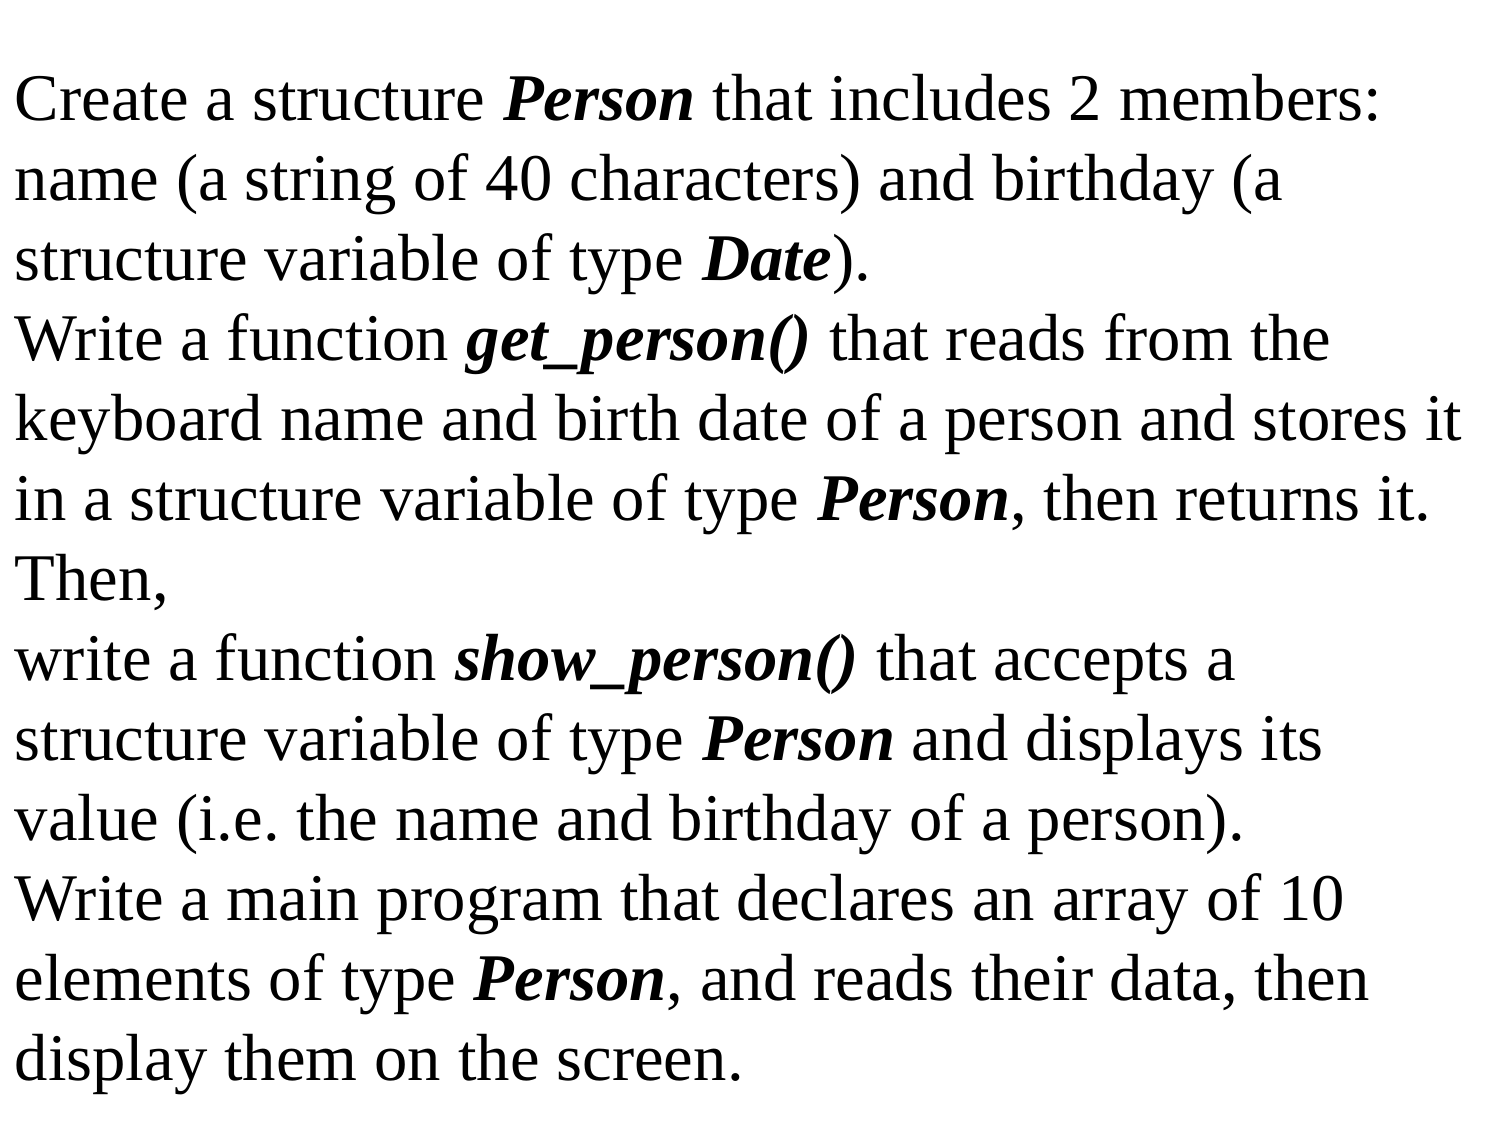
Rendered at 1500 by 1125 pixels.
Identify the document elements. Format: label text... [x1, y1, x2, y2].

text_box Create a structure Person that includes 2 members: name (a string of 40 characters) and birthday (a structure variable of type Date). Write a function get_person() that reads from the keyboard name and birth date of a person and stores it in a structure variable of type Person, then returns it. Then, write a function show_person() that accepts a structure variable of type Person and displays its value (i.e. the name and birthday of a person). Write a main program that declares an array of 10 elements of type Person, and reads their data, then display them on the screen. [0, 46, 1500, 1125]
